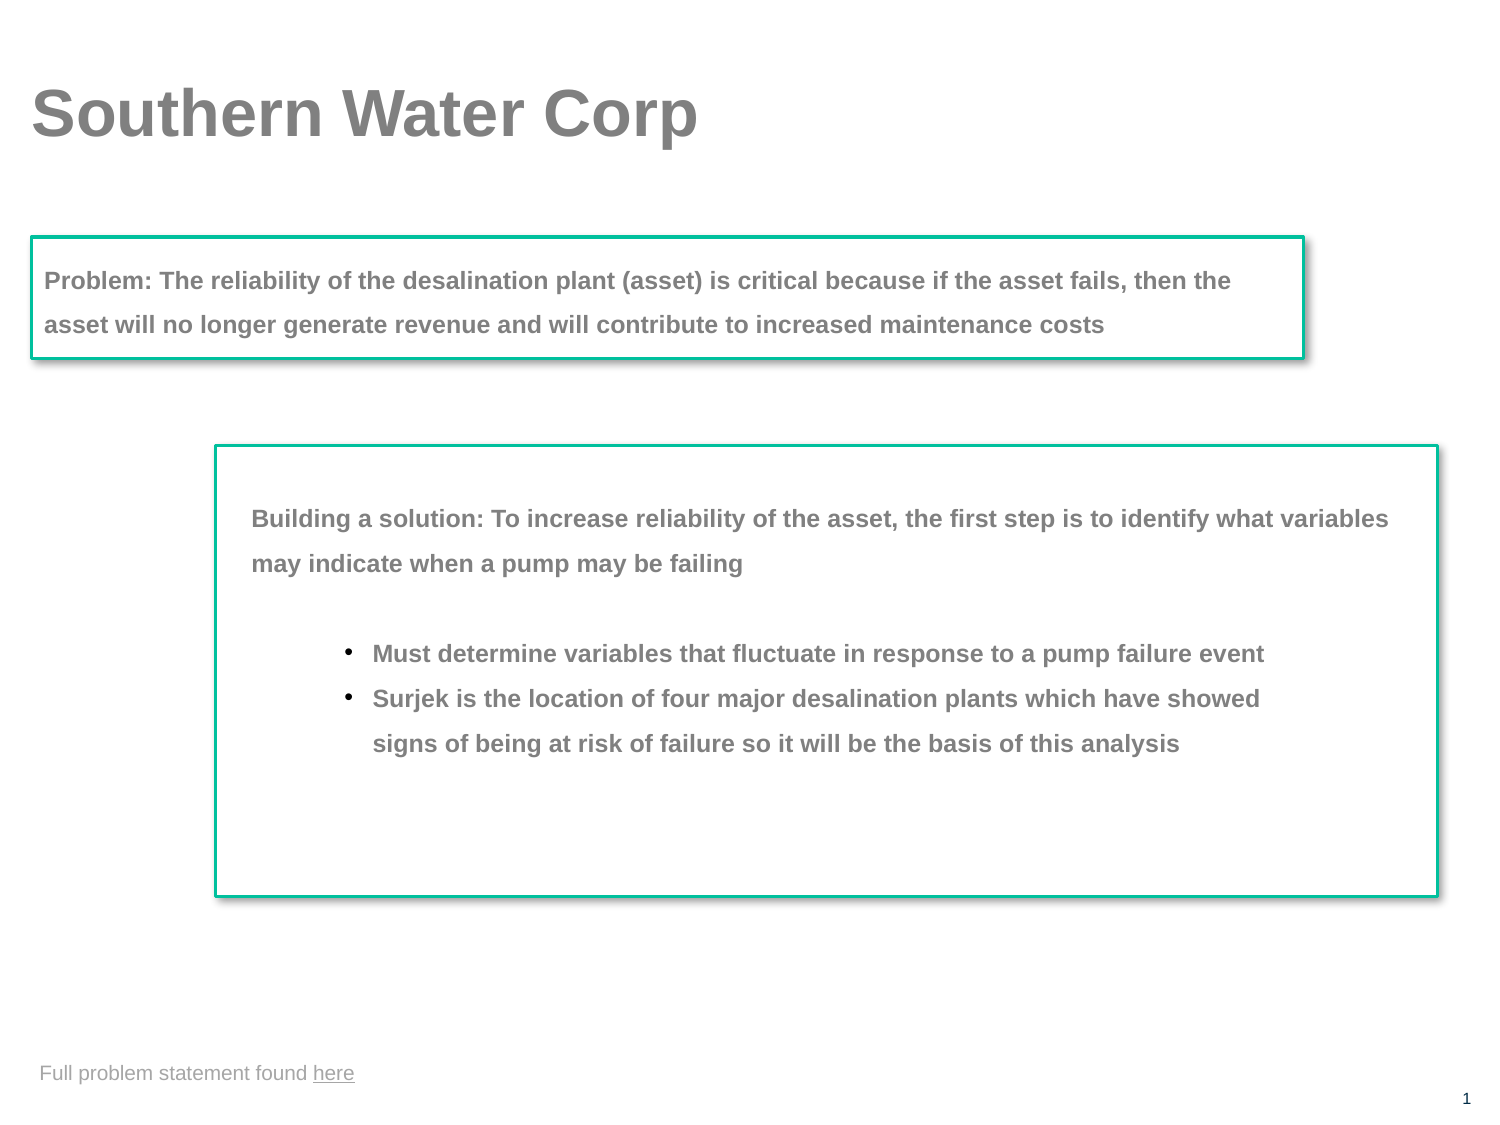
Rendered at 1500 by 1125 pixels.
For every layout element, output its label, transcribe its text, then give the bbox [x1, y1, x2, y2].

text_box [31, 258, 1304, 359]
text_box Building a solution: To increase reliability of the asset, the first step is to identify what variables may indicate when a pump may be failing [251, 487, 1418, 578]
text_box Problem: The reliability of the desalination plant (asset) is critical because if the asset fails, then the asset will no longer generate revenue and will contribute to increased maintenance costs [44, 249, 1256, 339]
text_box [215, 445, 1438, 897]
text_box Full problem statement found here [24, 1052, 542, 1092]
title Southern Water Corp [31, 69, 1438, 258]
text_box Must determine variables that fluctuate in response to a pump failure event Surjek is the location of four major desalination plants which have showed signs of being at risk of failure so it will be the basis of this analysis [329, 615, 1304, 765]
